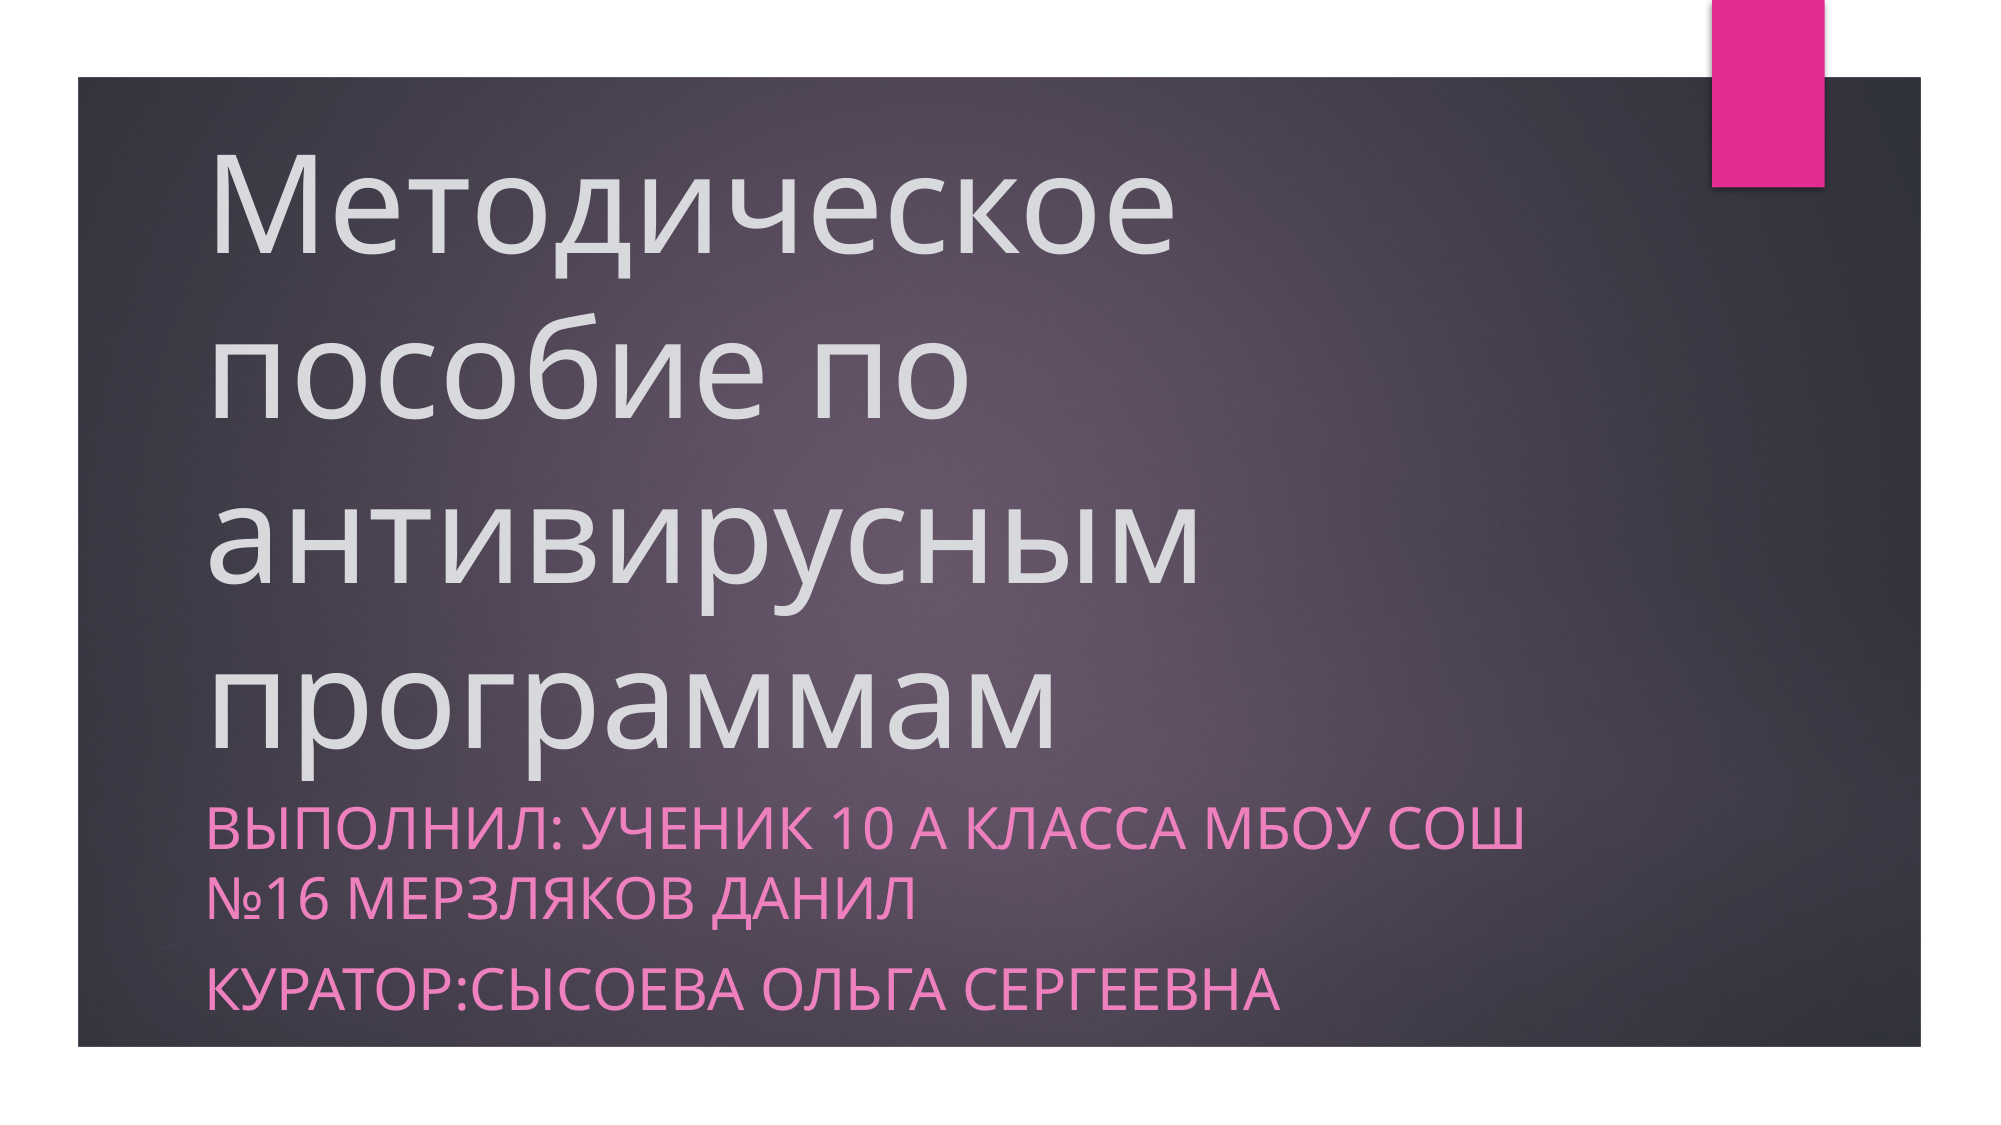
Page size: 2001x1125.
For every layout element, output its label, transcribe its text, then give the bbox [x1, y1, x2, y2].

subtitle Выполнил: ученик 10 а класса МБОУ СОШ №16 Мерзляков Данил Куратор:Сысоева Ольга Сергеевна [189, 783, 1638, 925]
title Методическое пособие по антивирусным программам [189, 344, 1638, 783]
